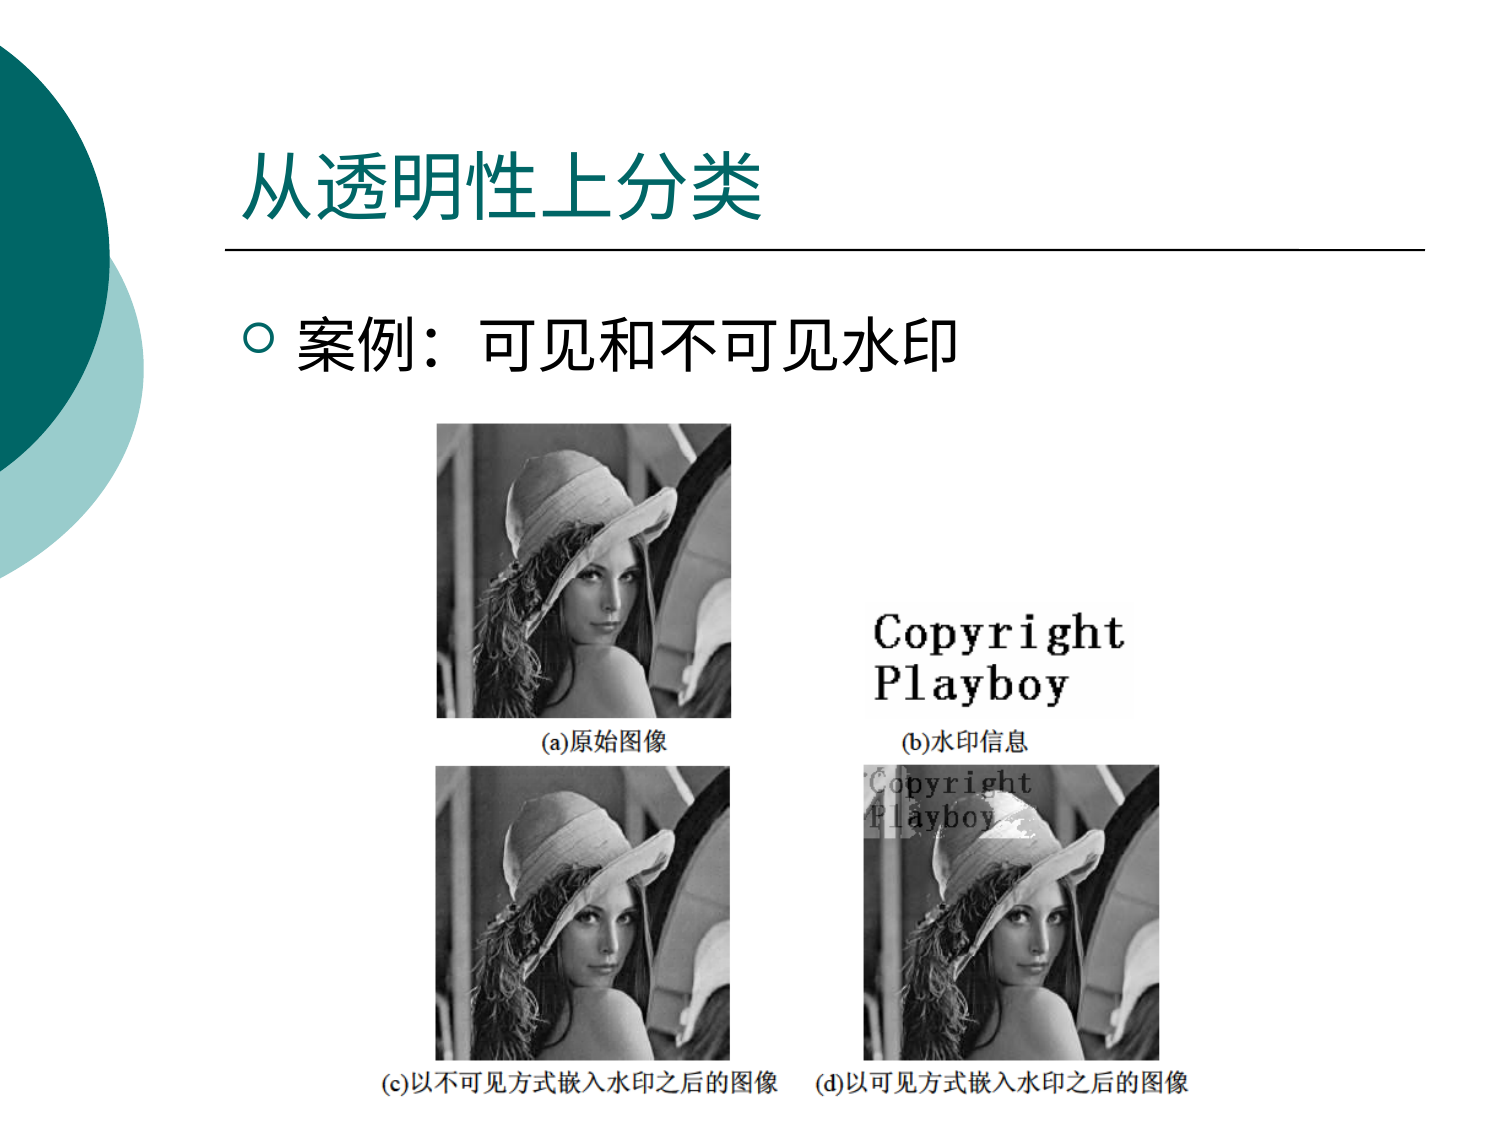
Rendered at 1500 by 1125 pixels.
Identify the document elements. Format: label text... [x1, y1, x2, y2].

list 案例：可见和不可见水印 [224, 299, 1425, 975]
title 从透明性上分类 [224, 49, 1425, 237]
picture [324, 420, 1282, 1106]
